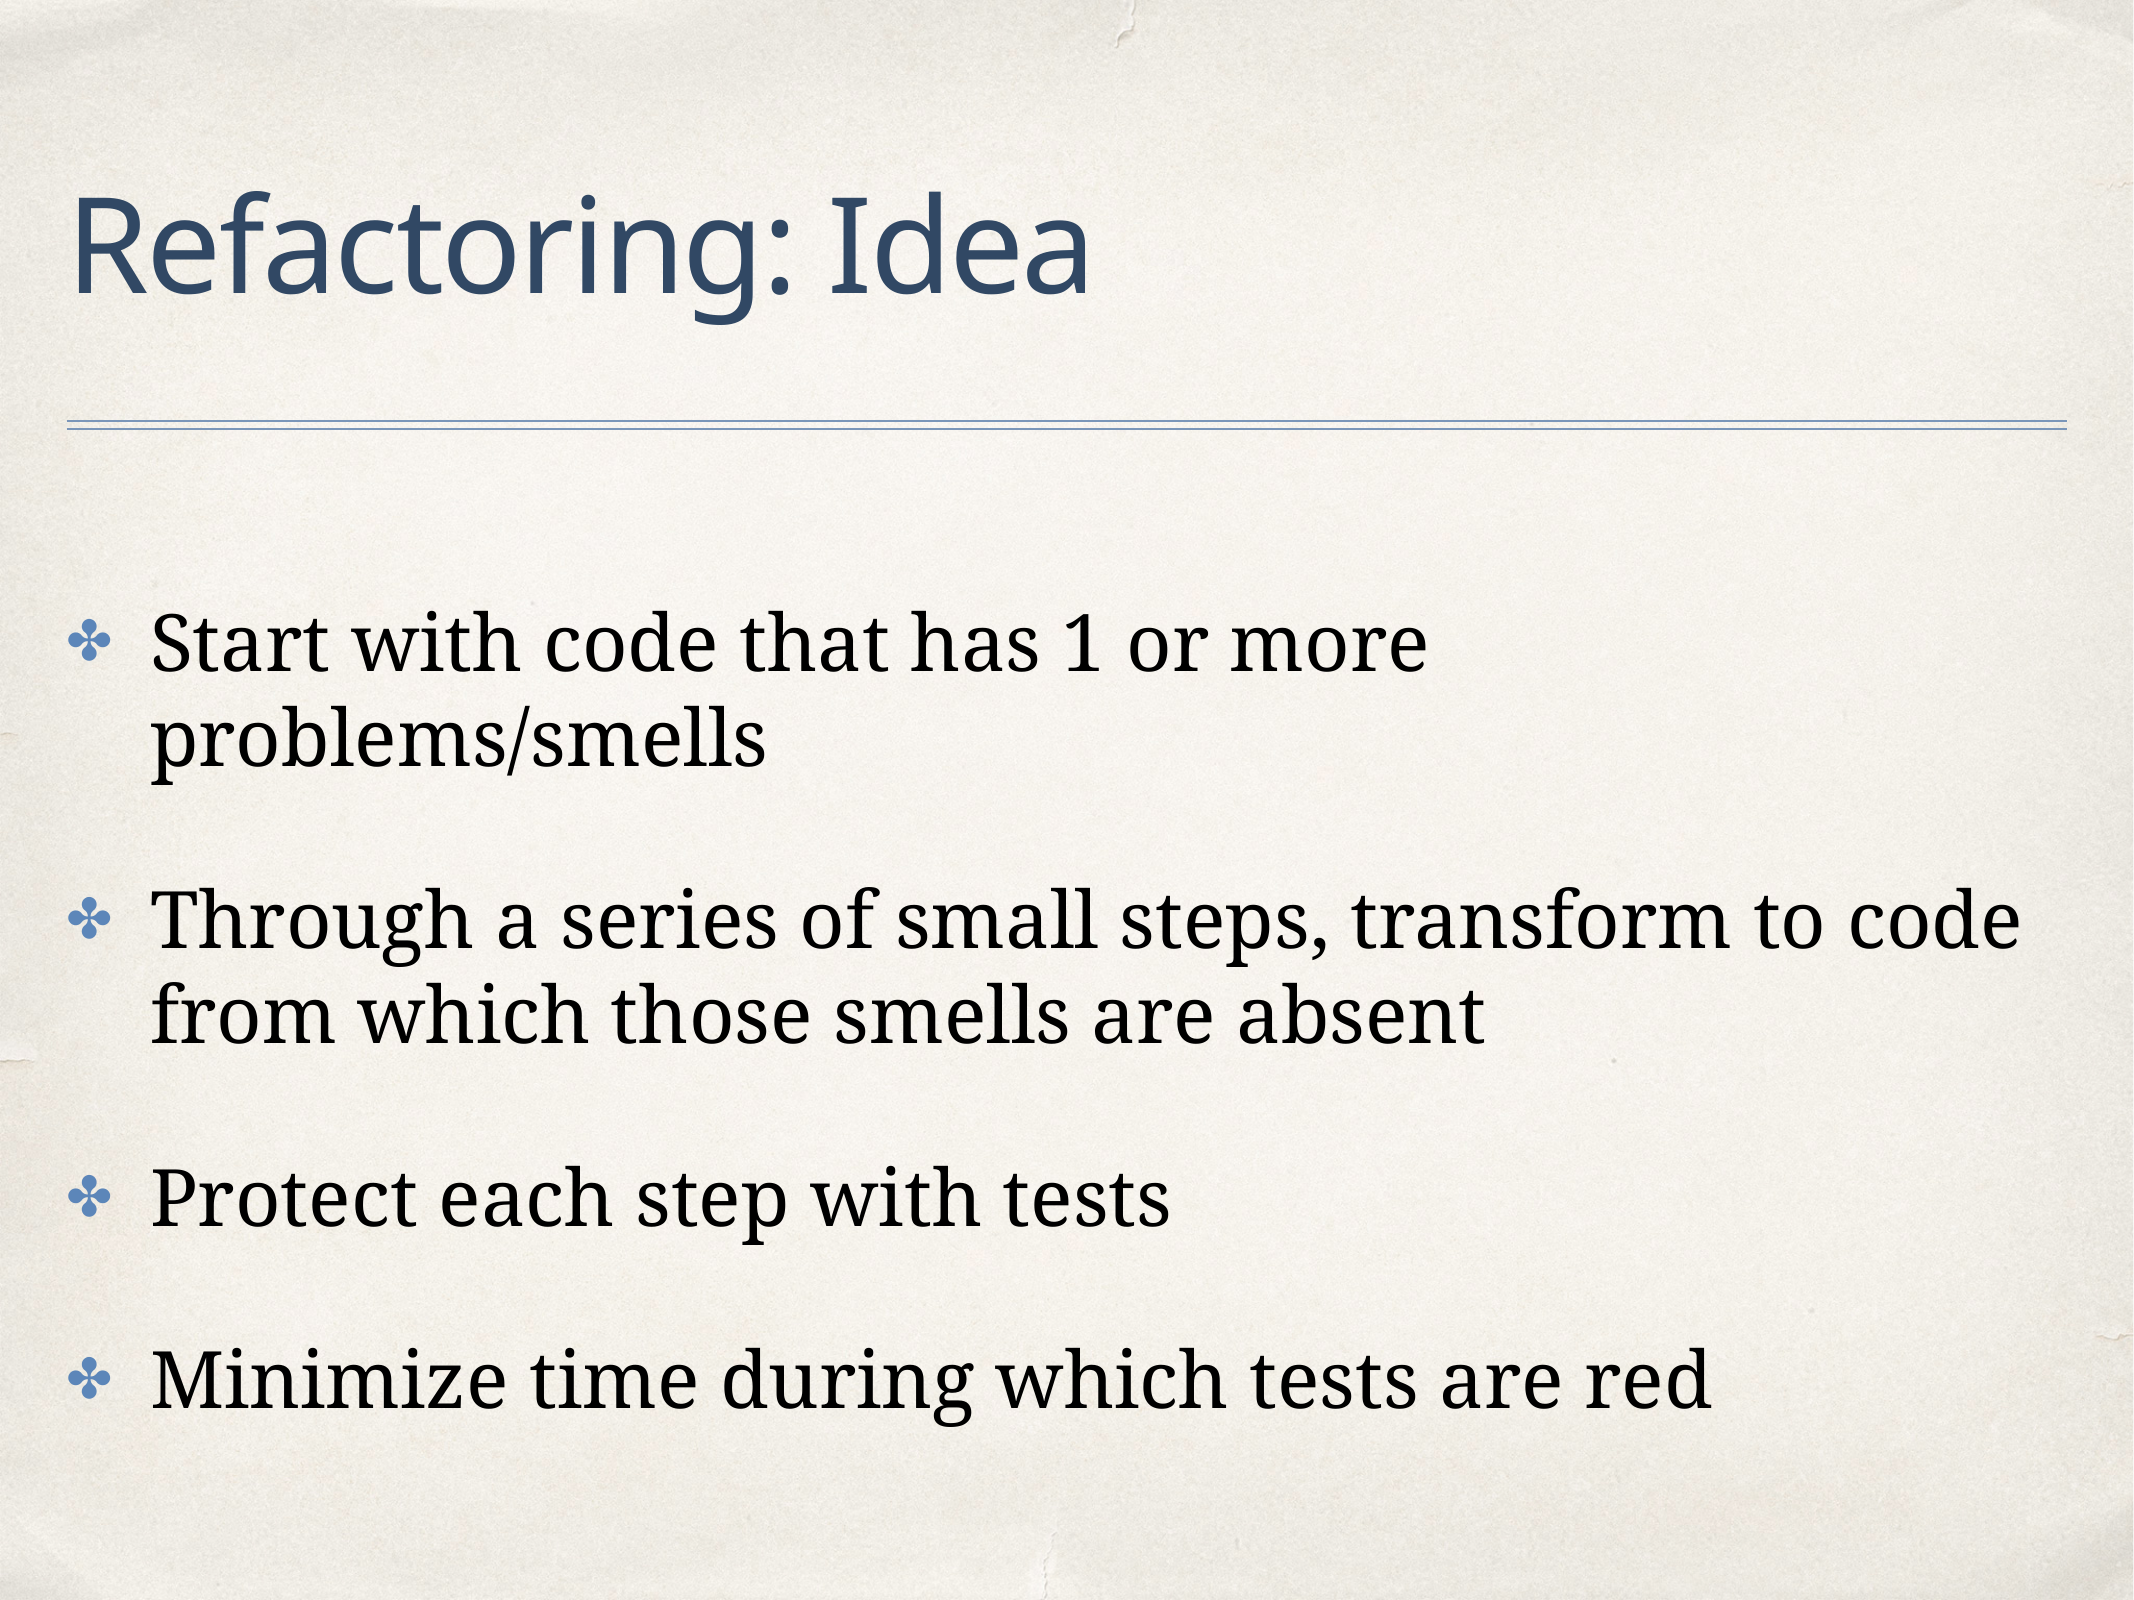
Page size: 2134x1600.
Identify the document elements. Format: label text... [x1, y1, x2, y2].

title Refactoring: Idea [57, 72, 2076, 409]
picture [0, 0, 2134, 1600]
list Start with code that has 1 or more problems/smells Through a series of small steps, transform to code from which those smells are absent Protect each step with tests Minimize time during which tests are red [57, 489, 2076, 1528]
